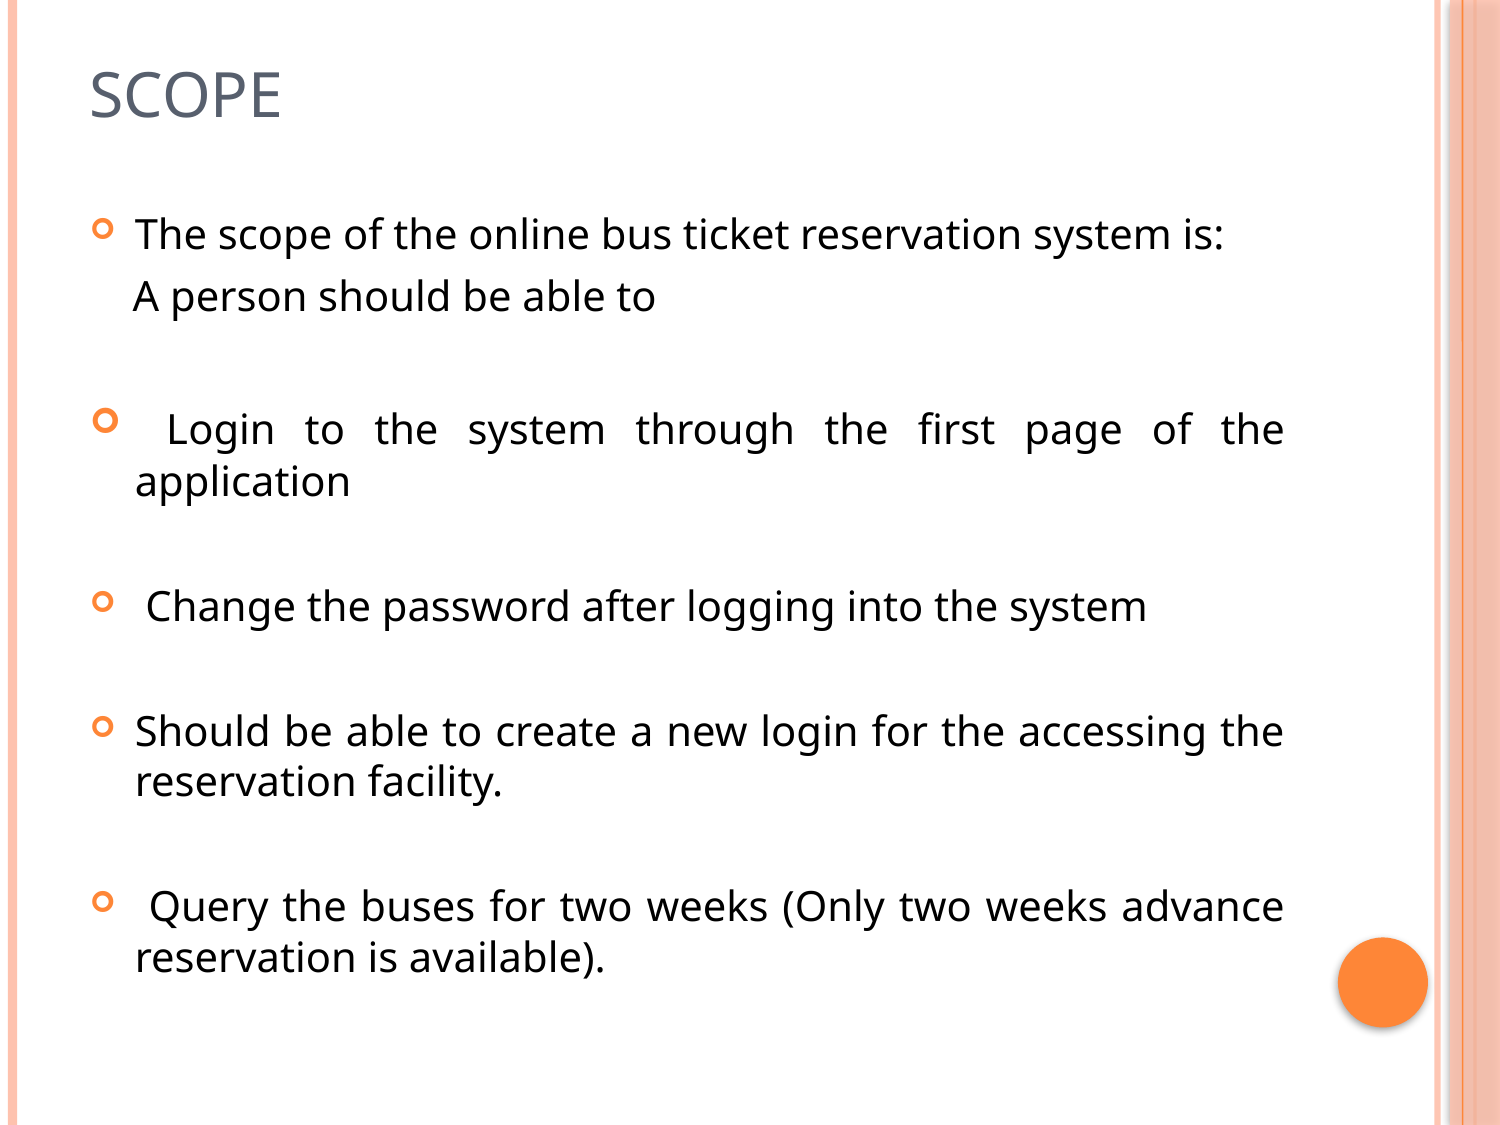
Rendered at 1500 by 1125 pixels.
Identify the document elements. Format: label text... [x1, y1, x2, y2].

list The scope of the online bus ticket reservation system is: A person should be able to Login to the system through the first page of the application Change the password after logging into the system Should be able to create a new login for the accessing the reservation facility. Query the buses for two weeks (Only two weeks advance reservation is available). [75, 200, 1300, 1062]
title SCOPE [75, 0, 1300, 138]
